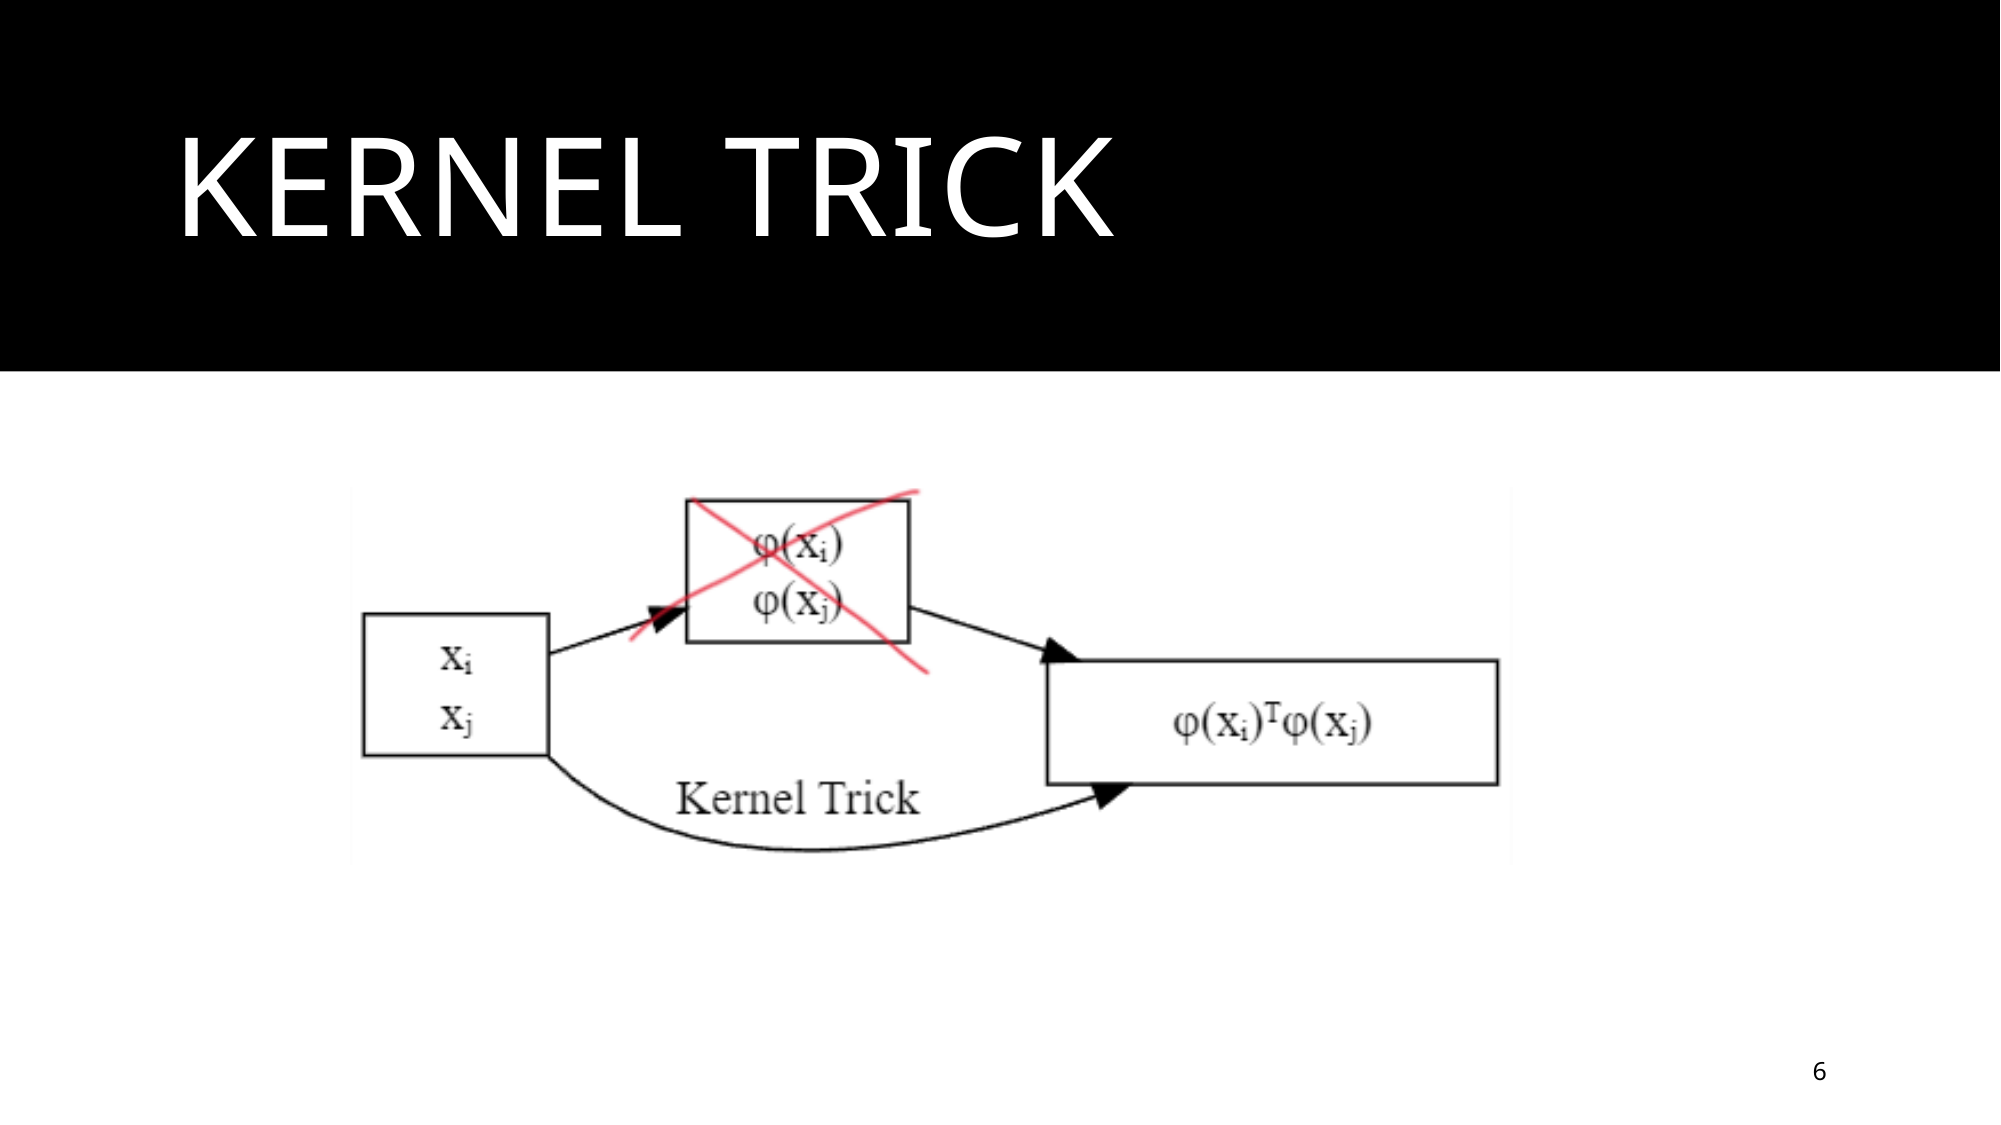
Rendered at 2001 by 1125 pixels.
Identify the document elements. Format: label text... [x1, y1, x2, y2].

title Kernel trick [157, 52, 1842, 332]
slide_number 6 [1688, 1042, 1842, 1103]
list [350, 487, 1513, 865]
